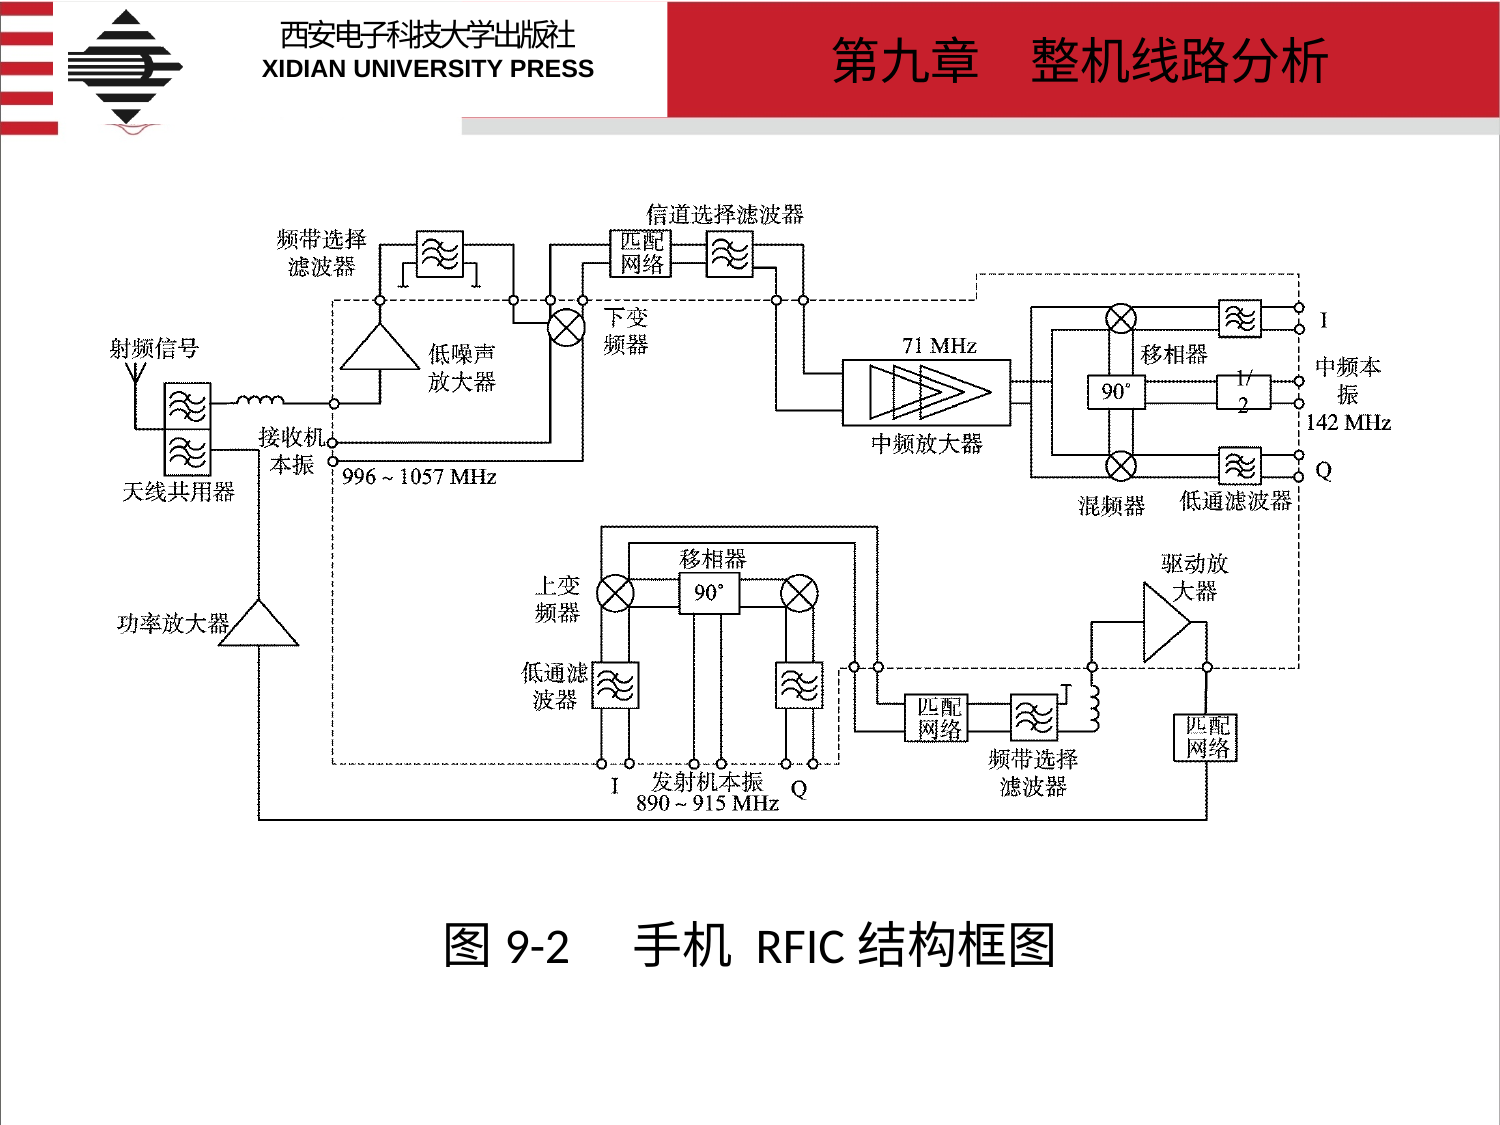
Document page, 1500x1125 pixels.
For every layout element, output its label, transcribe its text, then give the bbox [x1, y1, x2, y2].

picture [0, 1, 1500, 1125]
text_box 图9-2 手机 RFIC结构框图 [427, 906, 1072, 981]
